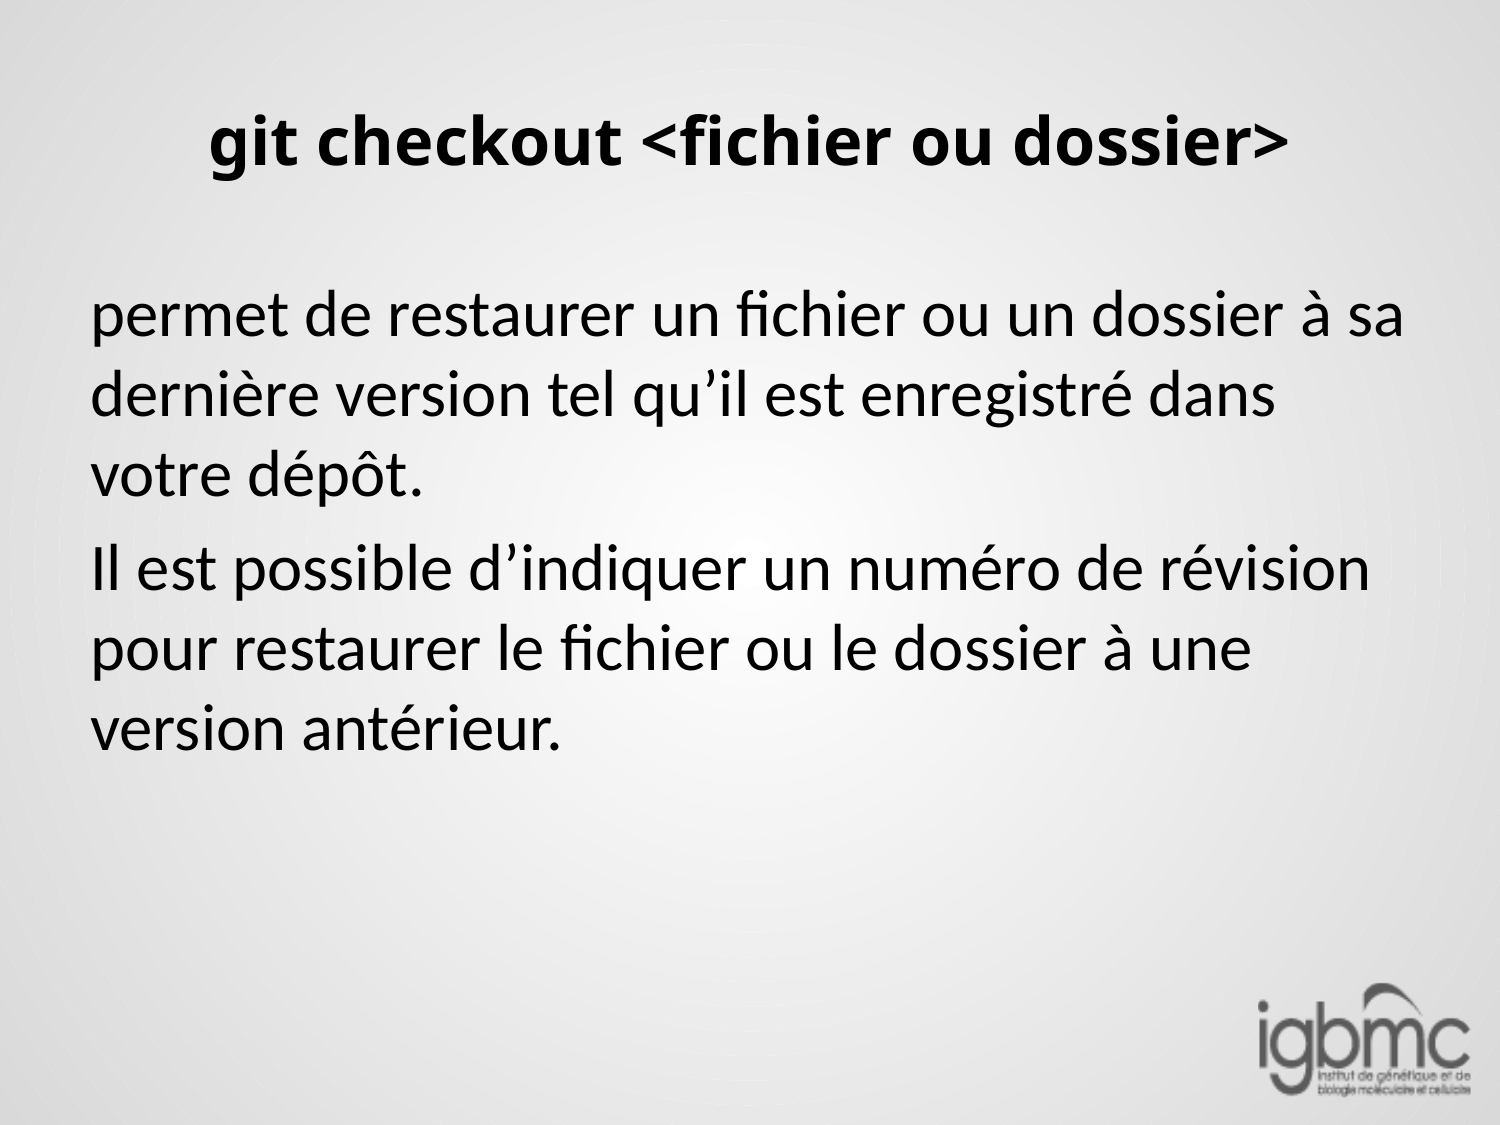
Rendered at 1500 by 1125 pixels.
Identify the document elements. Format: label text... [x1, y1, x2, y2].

title git checkout <fichier ou dossier> [75, 45, 1425, 233]
picture [1258, 976, 1482, 1113]
list permet de restaurer un fichier ou un dossier à sa dernière version tel qu’il est enregistré dans votre dépôt. Il est possible d’indiquer un numéro de révision pour restaurer le fichier ou le dossier à une version antérieur. [75, 262, 1425, 946]
